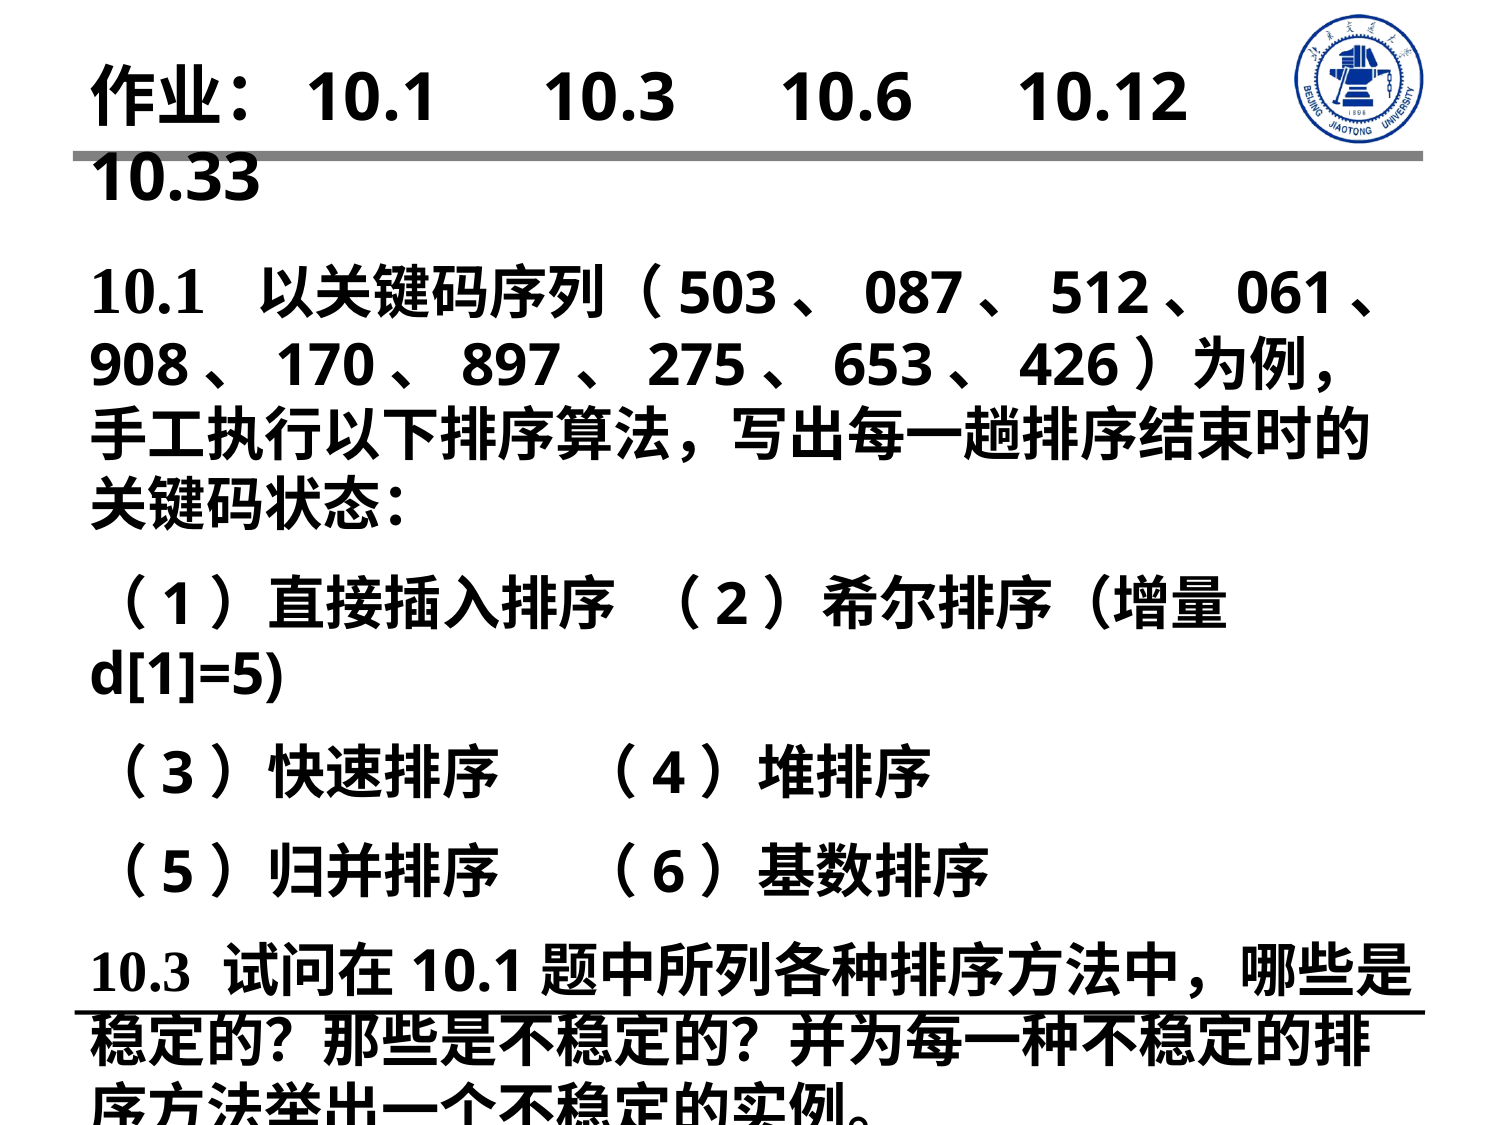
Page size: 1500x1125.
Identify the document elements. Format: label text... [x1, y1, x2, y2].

text_box 作业：10.1 10.3 10.6 10.12 10.33 10.1 以关键码序列（503、087、512、061、908、170、897、275、653、426）为例，手工执行以下排序算法，写出每一趟排序结束时的关键码状态： （1）直接插入排序 （2）希尔排序（增量d[1]=5) （3）快速排序 （4）堆排序 （5）归并排序 （6）基数排序 10.3 试问在10.1题中所列各种排序方法中，哪些是稳定的？那些是不稳定的？并为每一种不稳定的排序方法举出一个不稳定的实例。 [74, 46, 1438, 1125]
picture [1294, 14, 1424, 46]
